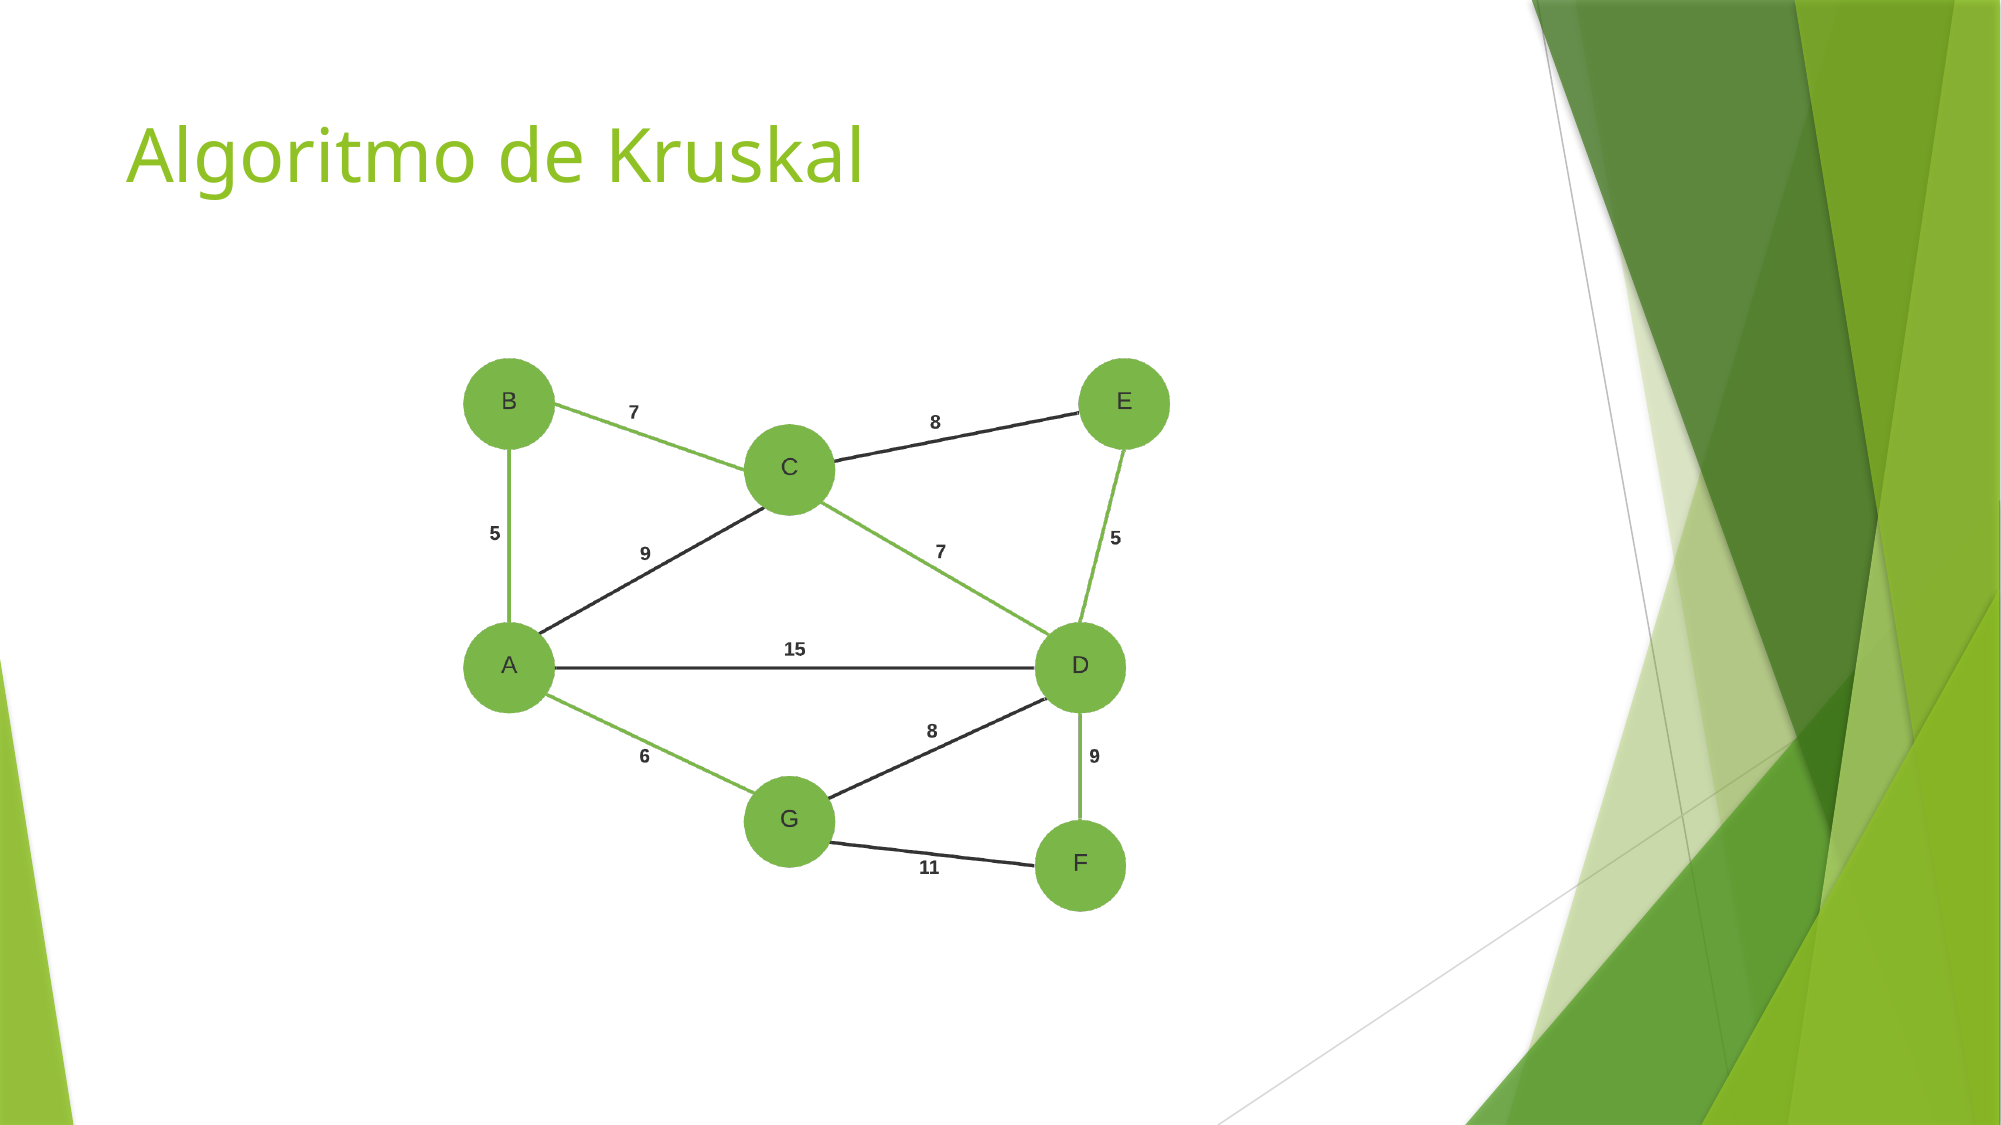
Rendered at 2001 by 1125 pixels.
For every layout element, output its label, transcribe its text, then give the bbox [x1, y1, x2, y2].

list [420, 316, 1212, 954]
title Algoritmo de Kruskal [111, 99, 1522, 317]
